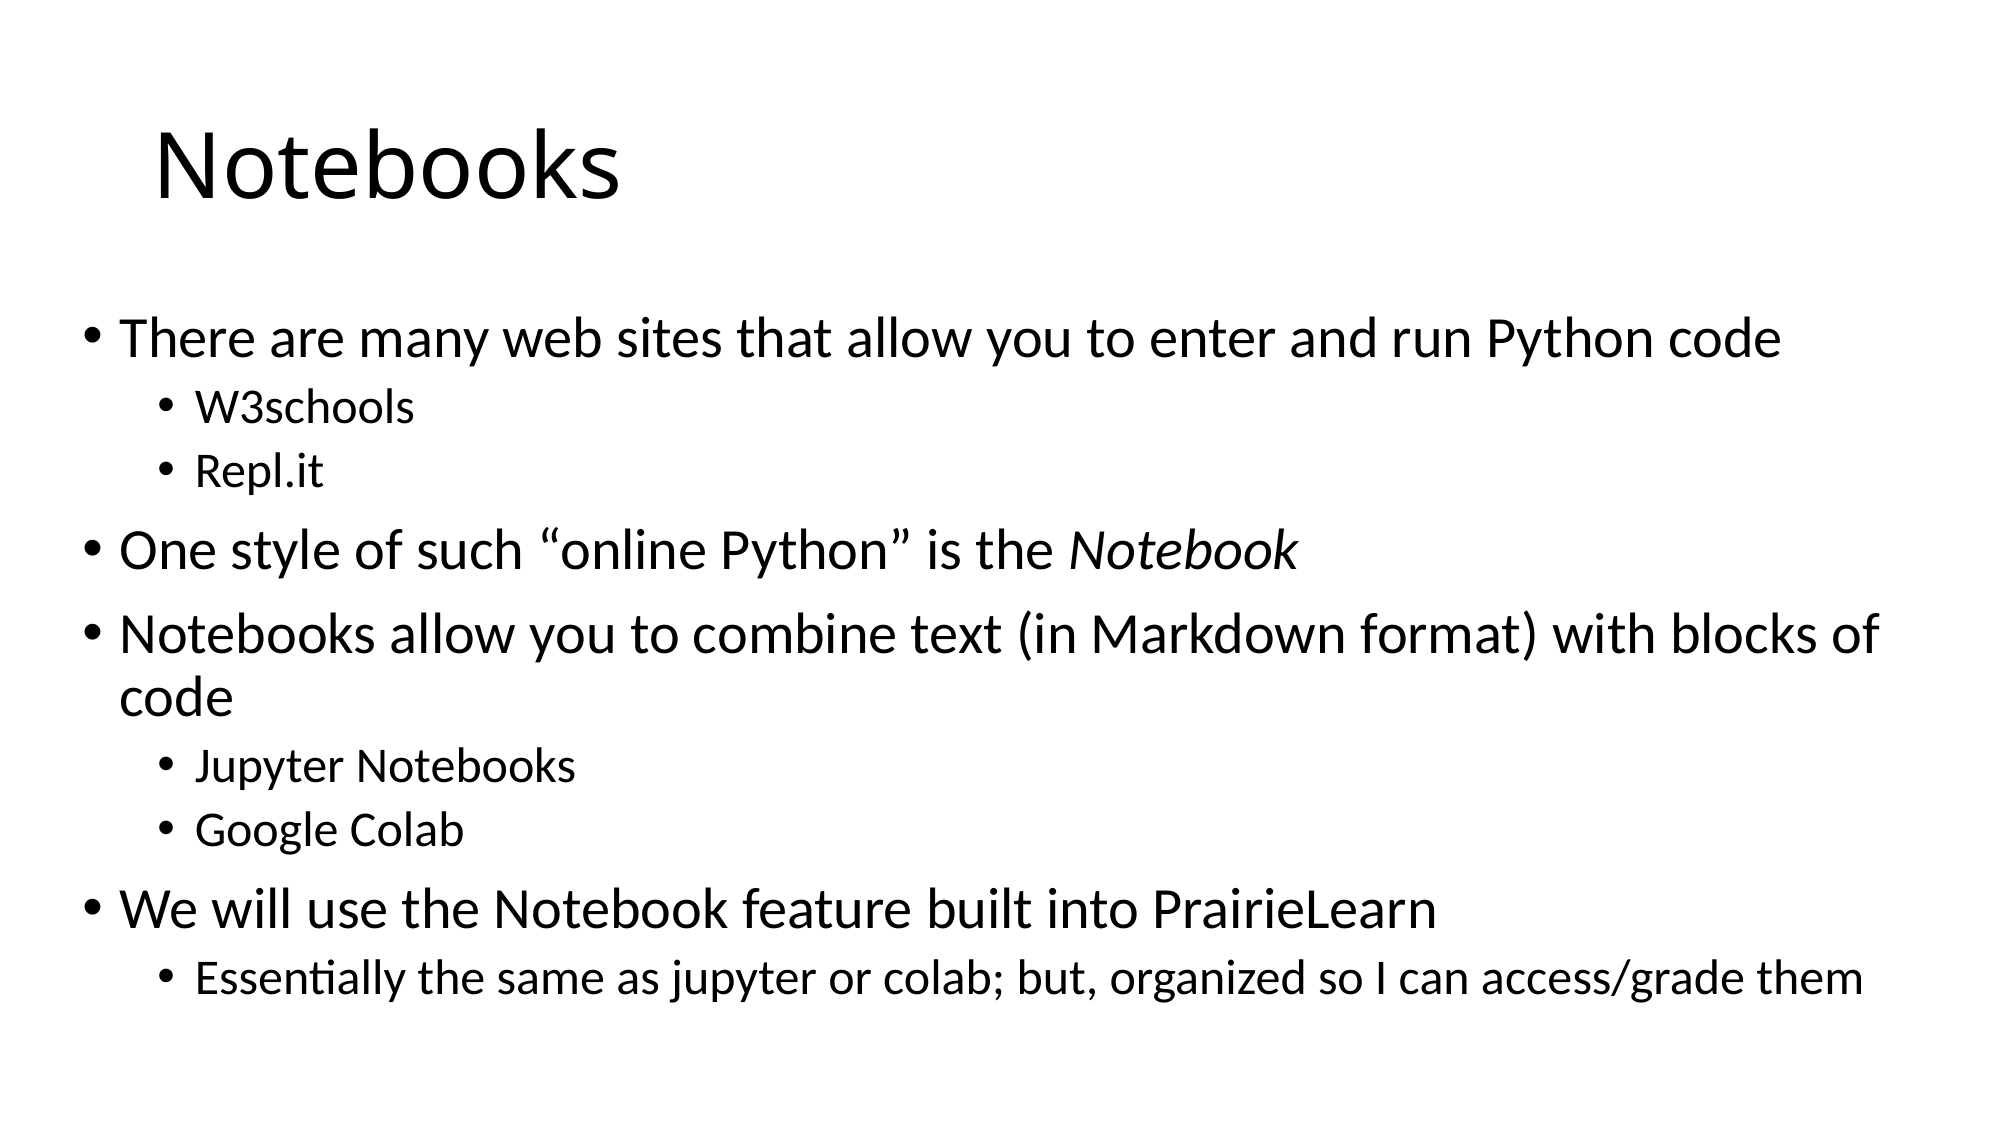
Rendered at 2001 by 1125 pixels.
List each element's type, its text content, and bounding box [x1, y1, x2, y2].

list There are many web sites that allow you to enter and run Python code W3schools Repl.it One style of such “online Python” is the Notebook Notebooks allow you to combine text (in Markdown format) with blocks of code Jupyter Notebooks Google Colab We will use the Notebook feature built into PrairieLearn Essentially the same as jupyter or colab; but, organized so I can access/grade them [67, 299, 1955, 1125]
title Notebooks [137, 59, 1863, 278]
